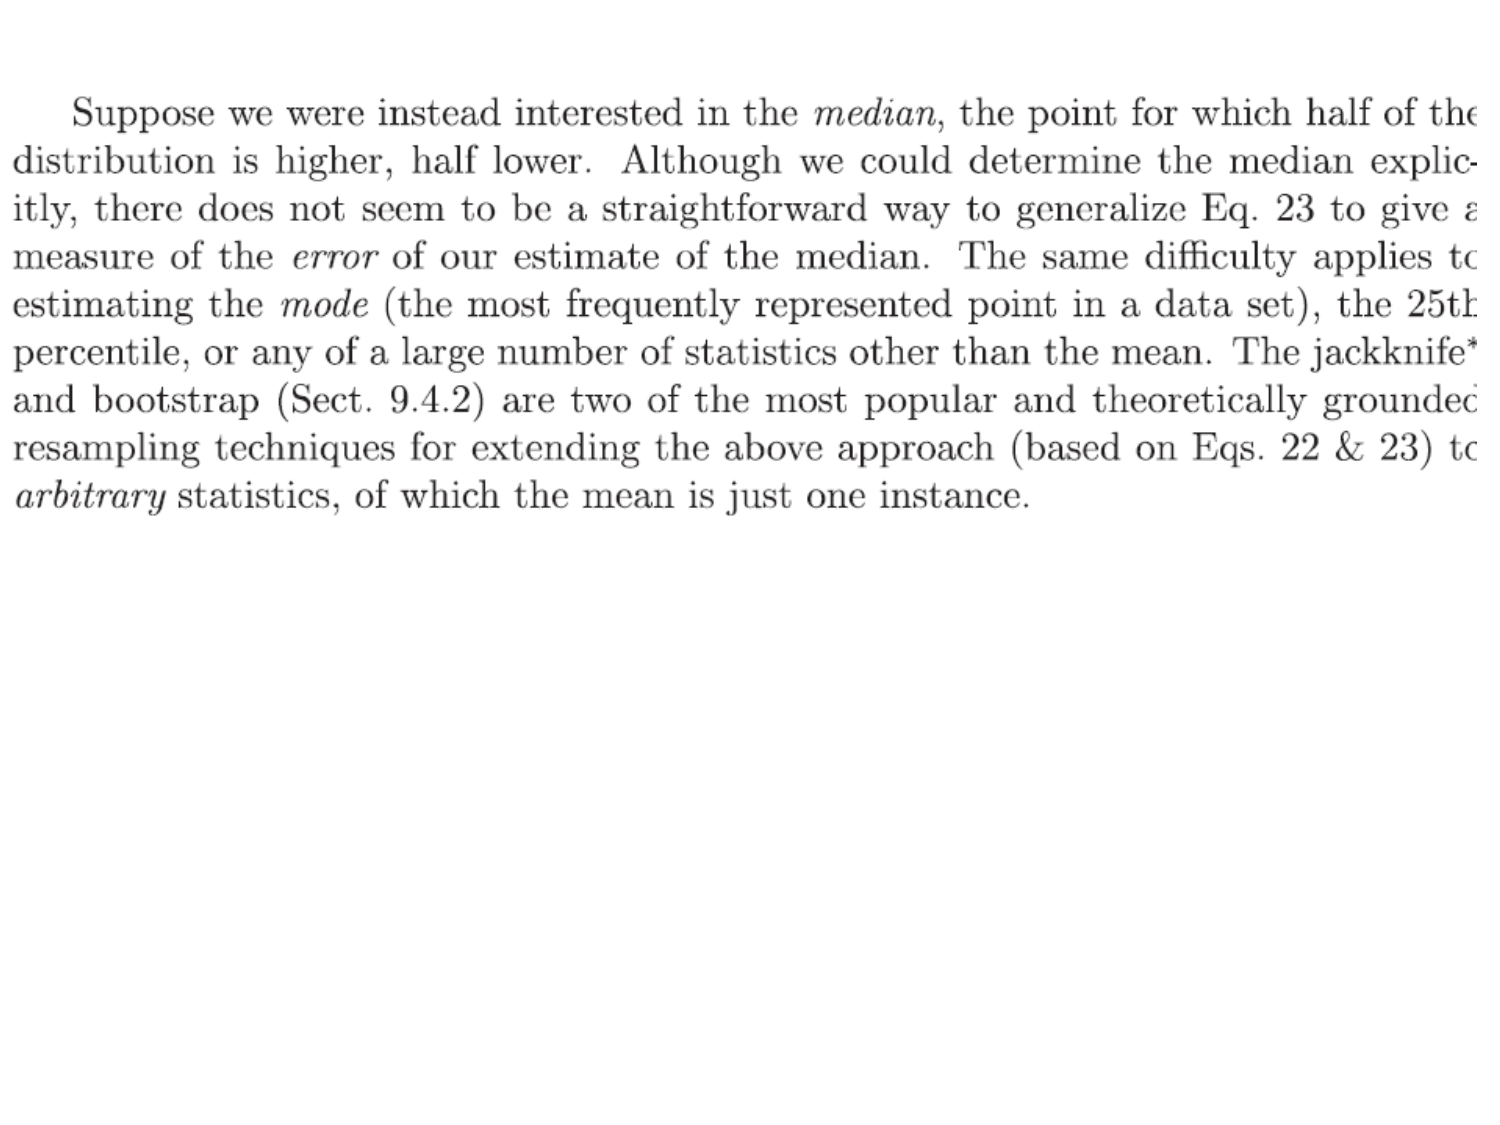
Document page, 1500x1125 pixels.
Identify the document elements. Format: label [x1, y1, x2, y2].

picture [0, 89, 1477, 519]
